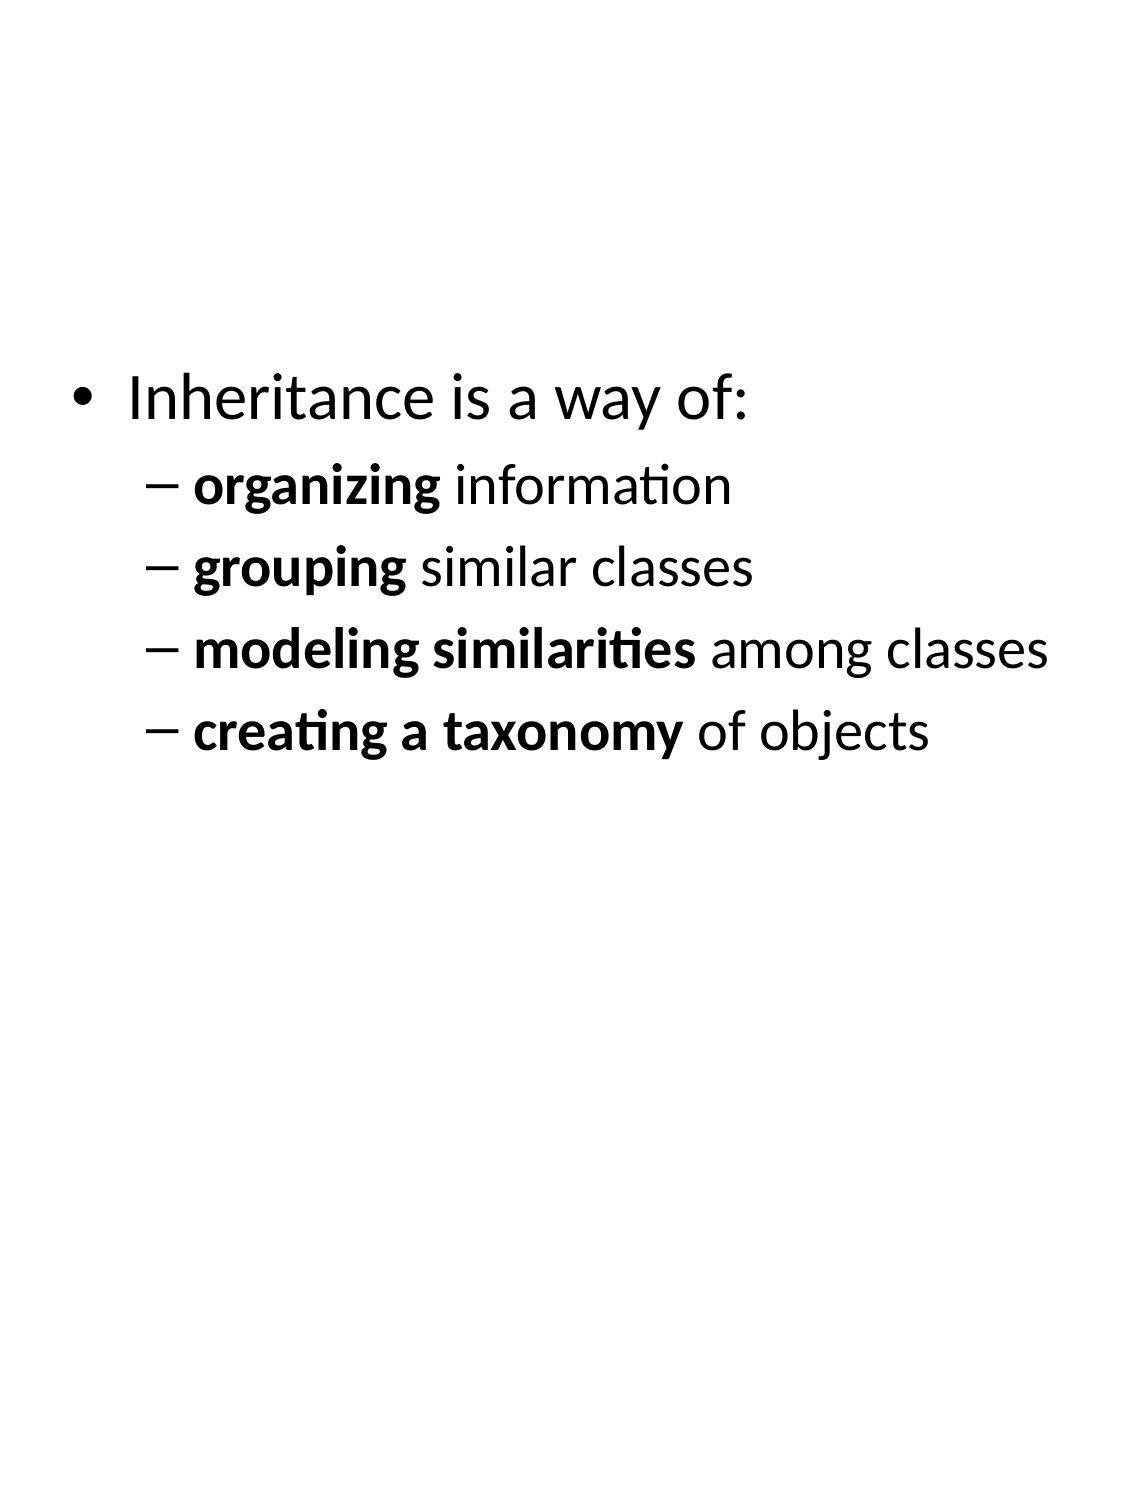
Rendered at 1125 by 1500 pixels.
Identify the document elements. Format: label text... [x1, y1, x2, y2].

list Inheritance is a way of: organizing information grouping similar classes modeling similarities among classes creating a taxonomy of objects [56, 350, 1069, 1340]
